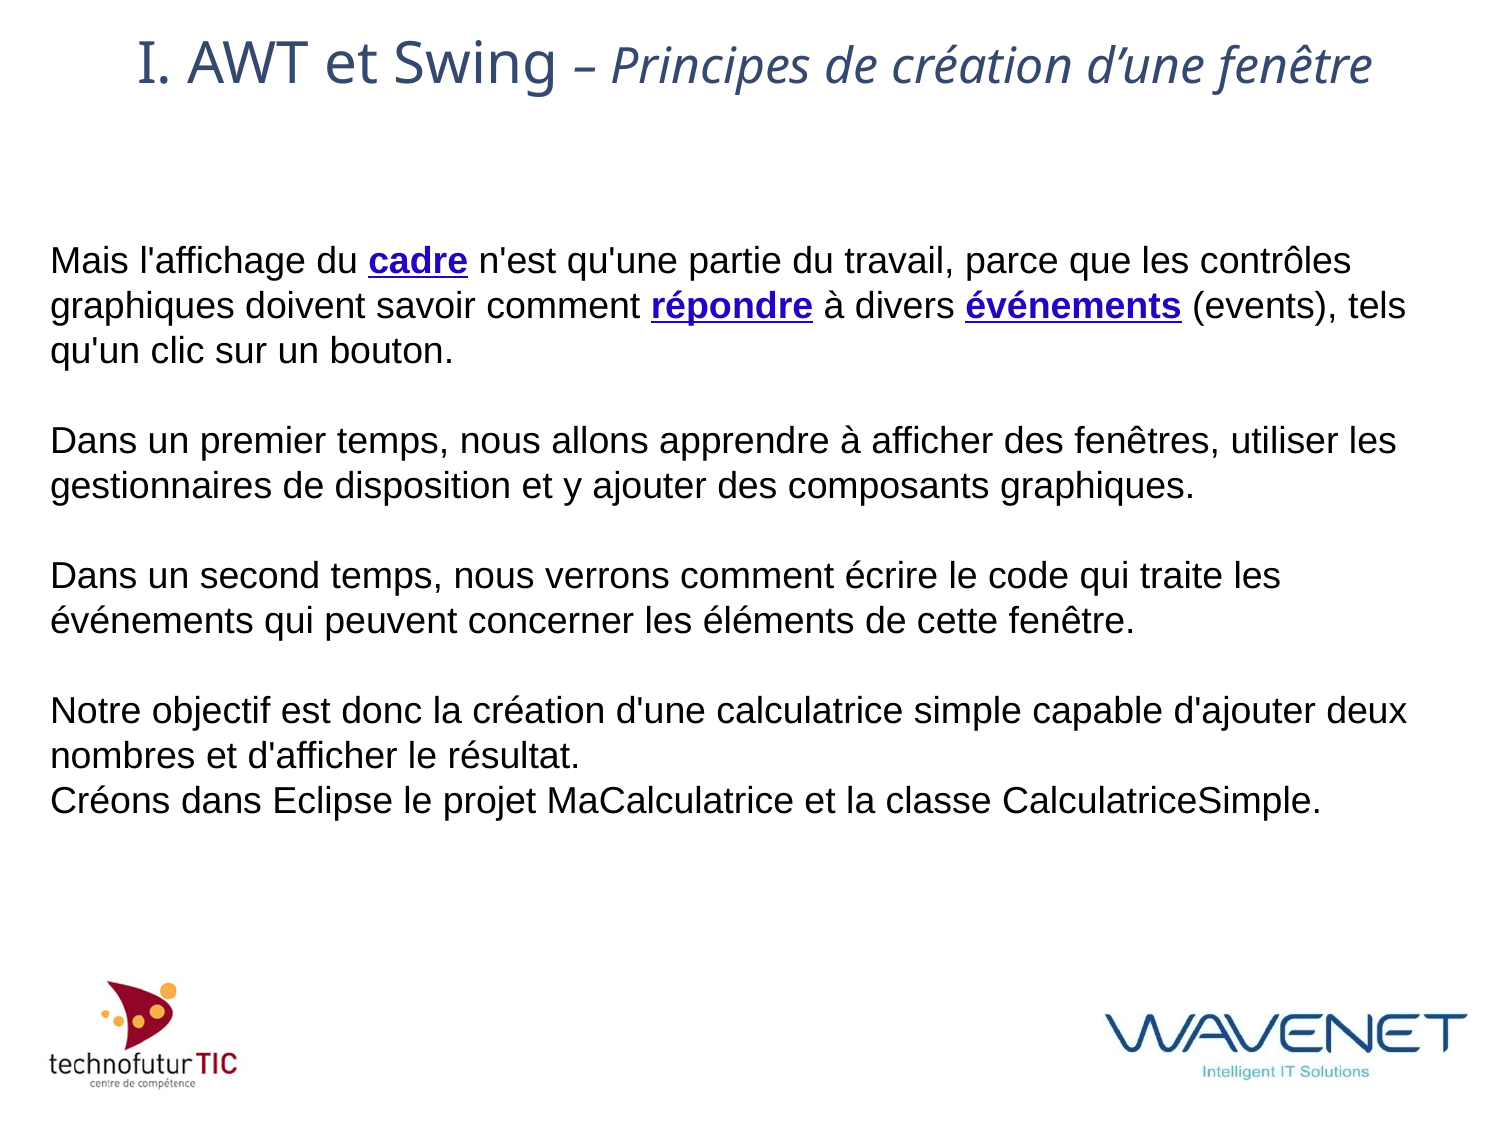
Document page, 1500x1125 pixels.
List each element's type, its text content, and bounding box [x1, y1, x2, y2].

picture [41, 970, 245, 1094]
title I. AWT et Swing – Principes de création d’une fenêtre [5, 19, 1500, 101]
text_box Mais l'affichage du cadre n'est qu'une partie du travail, parce que les contrôles graphiques doivent savoir comment répondre à divers événements (events), tels qu'un clic sur un bouton. Dans un premier temps, nous allons apprendre à afficher des fenêtres, utiliser les gestionnaires de disposition et y ajouter des composants graphiques. Dans un second temps, nous verrons comment écrire le code qui traite les événements qui peuvent concerner les éléments de cette fenêtre. Notre objectif est donc la création d'une calculatrice simple capable d'ajouter deux nombres et d'afficher le résultat. Créons dans Eclipse le projet MaCalculatrice et la classe CalculatriceSimple. [35, 229, 1465, 829]
picture [1103, 1012, 1469, 1081]
